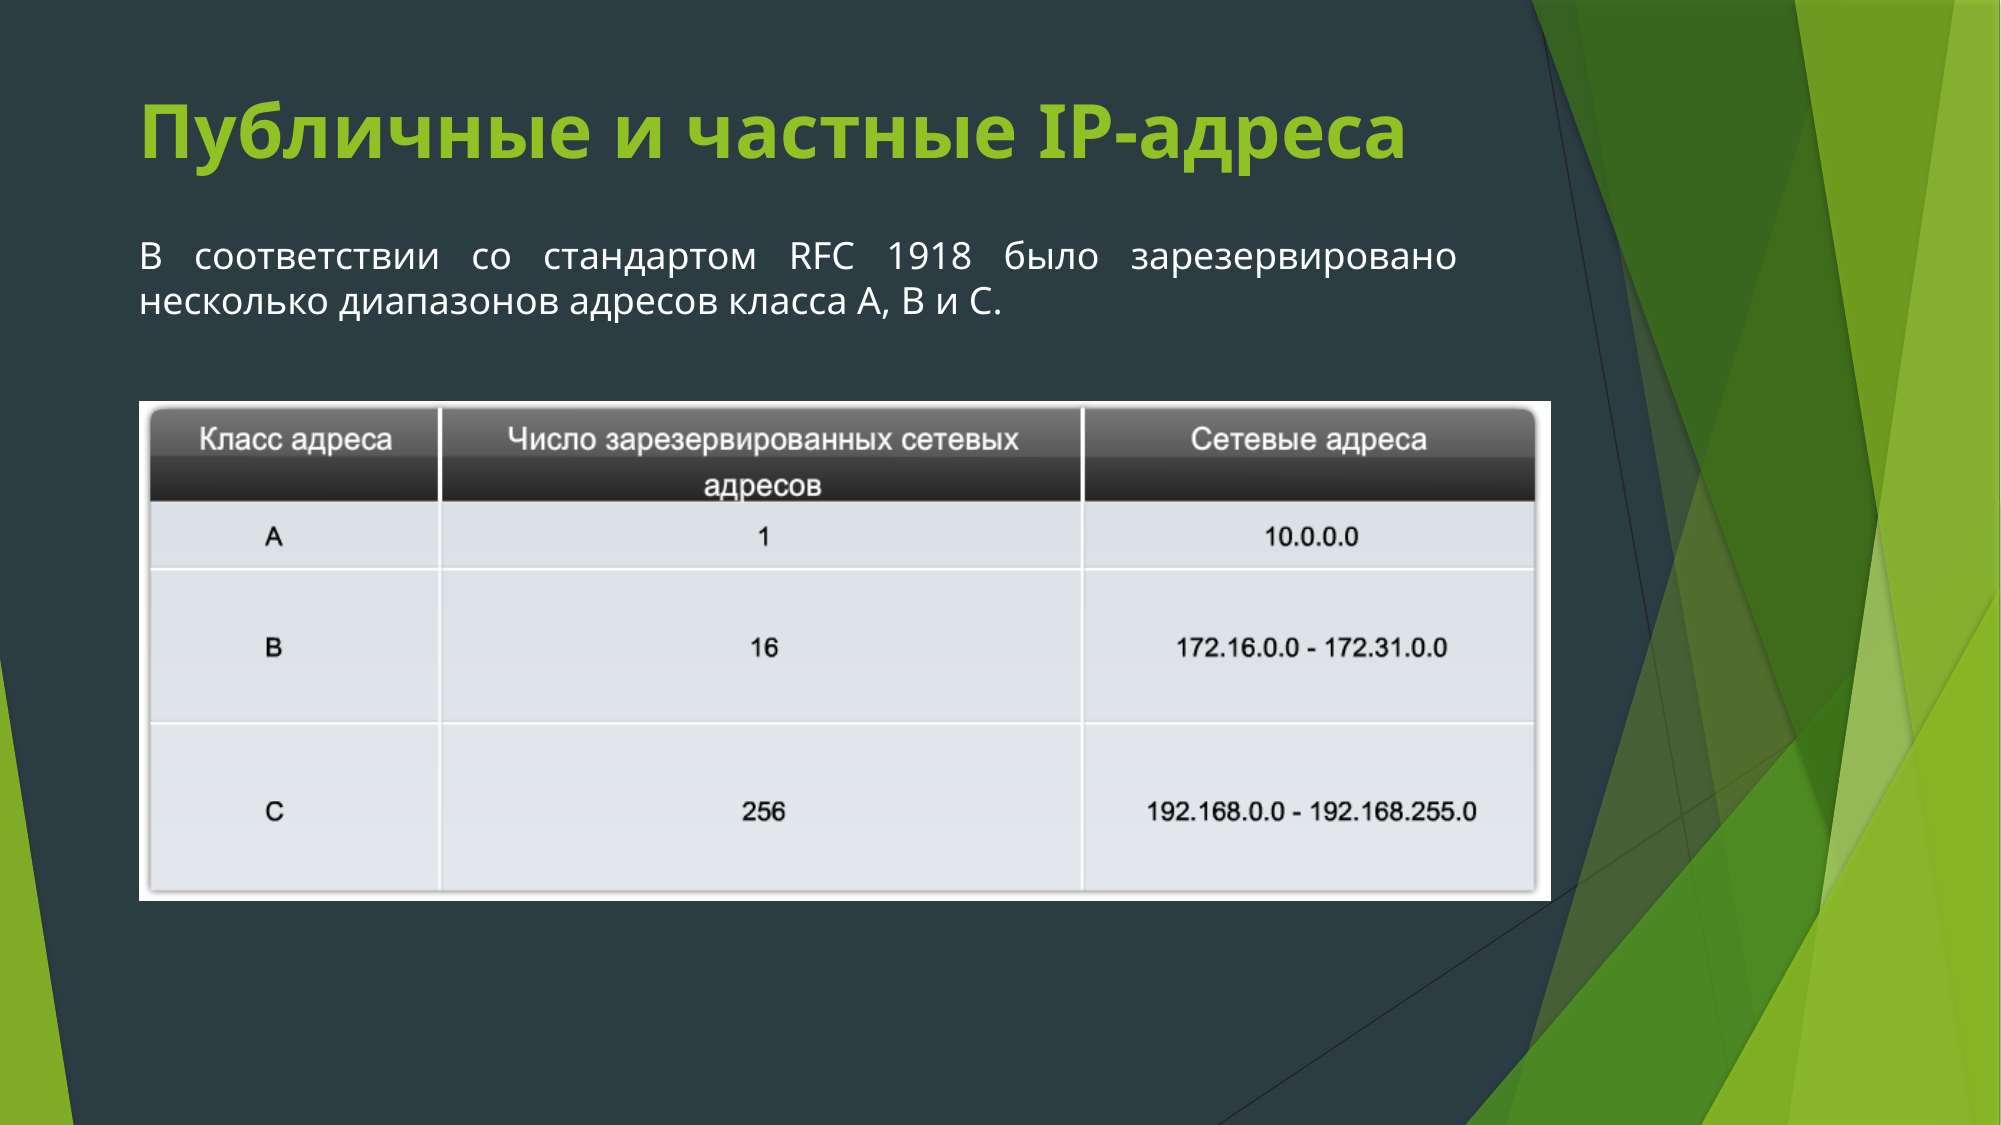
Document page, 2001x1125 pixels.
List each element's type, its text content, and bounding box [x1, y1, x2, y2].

title Публичные и частные IP-адреса [123, 75, 1474, 194]
list В соответствии со стандартом RFC 1918 было зарезервировано несколько диапазонов адресов класса A, B и C. [123, 224, 1474, 461]
picture [138, 401, 1551, 901]
